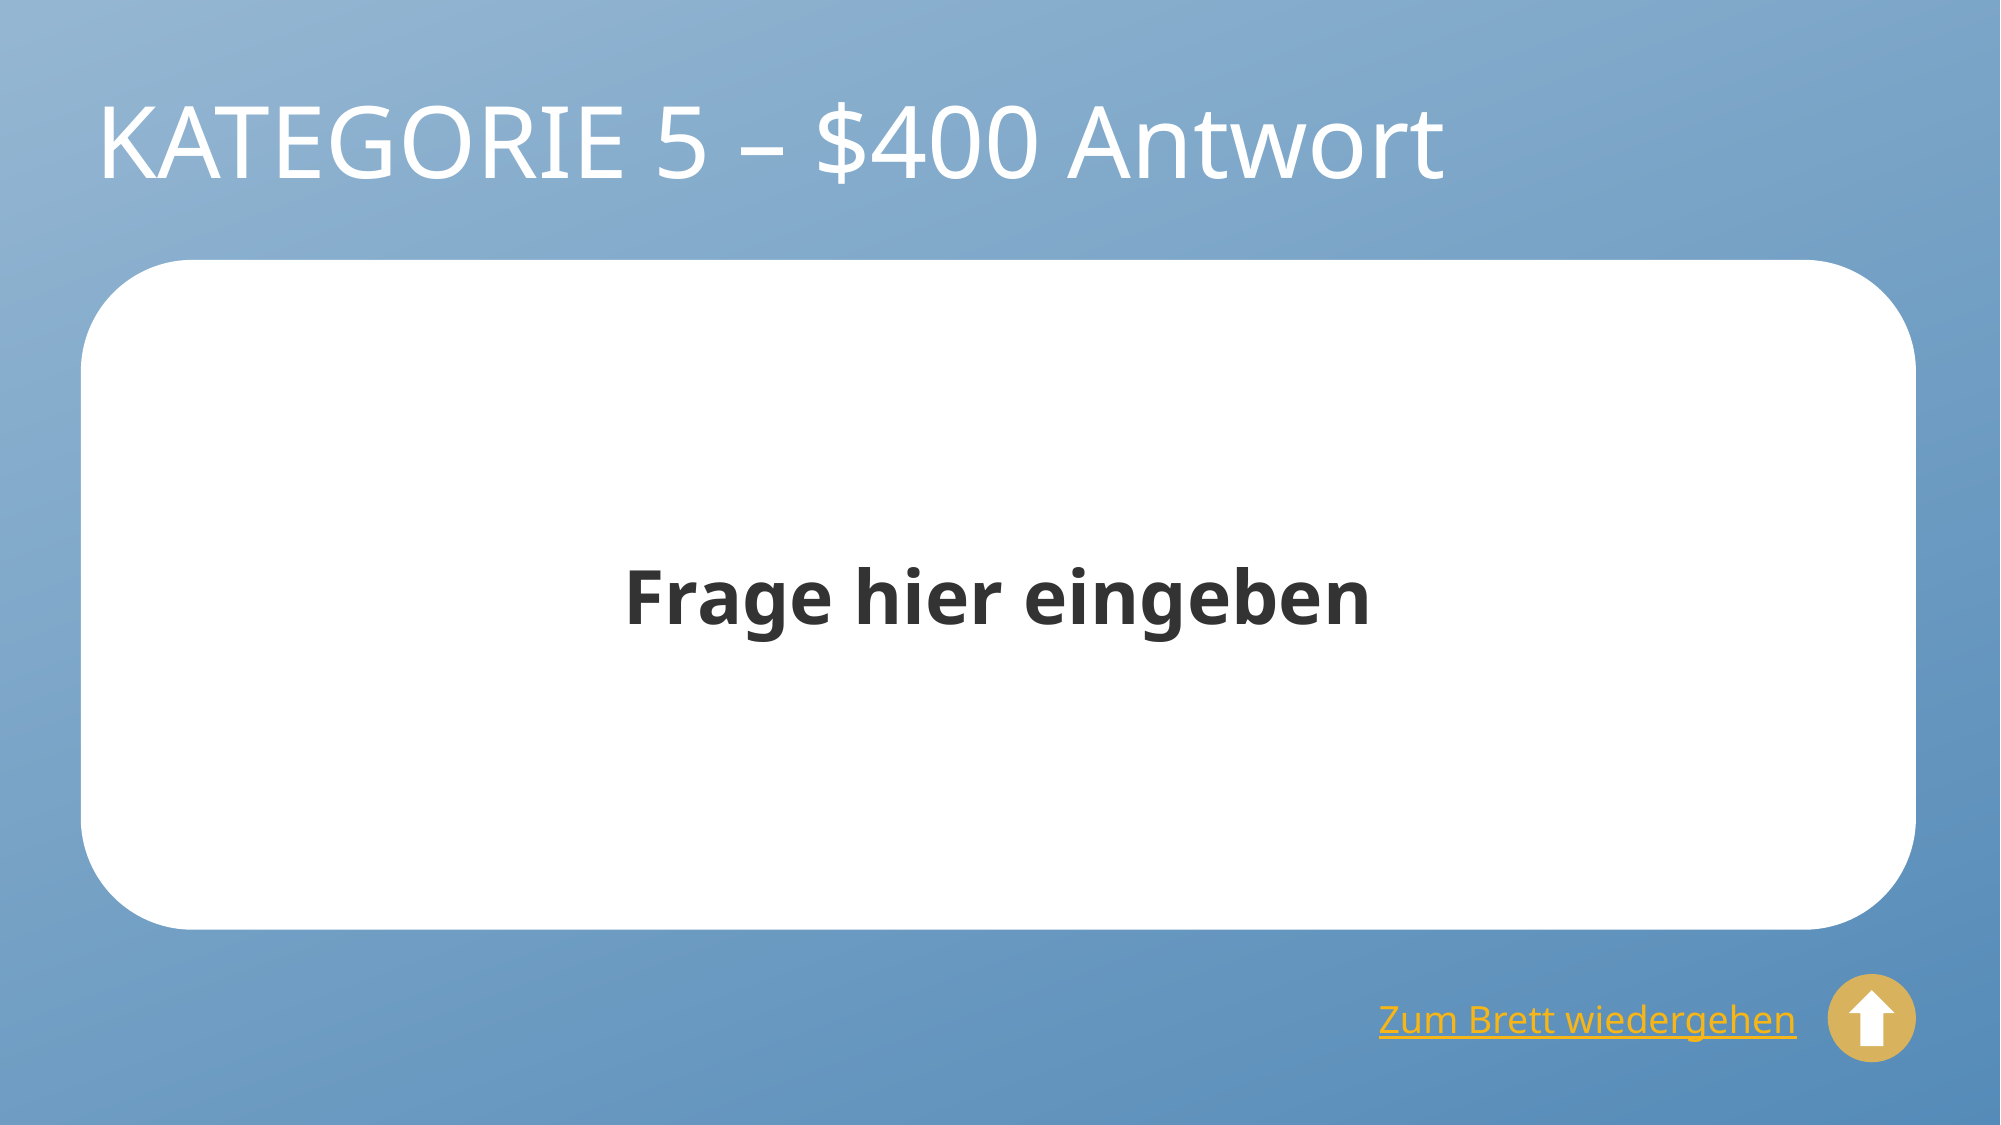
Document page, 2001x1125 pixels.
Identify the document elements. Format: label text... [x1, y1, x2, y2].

text_box [1846, 988, 1898, 1048]
title KATEGORIE 5 – $400 Antwort [80, 37, 1806, 255]
text_box Zum Brett wiedergehen [1230, 988, 1813, 1055]
text_box [1826, 972, 1918, 1064]
text_box Frage hier eingeben [79, 258, 1917, 931]
